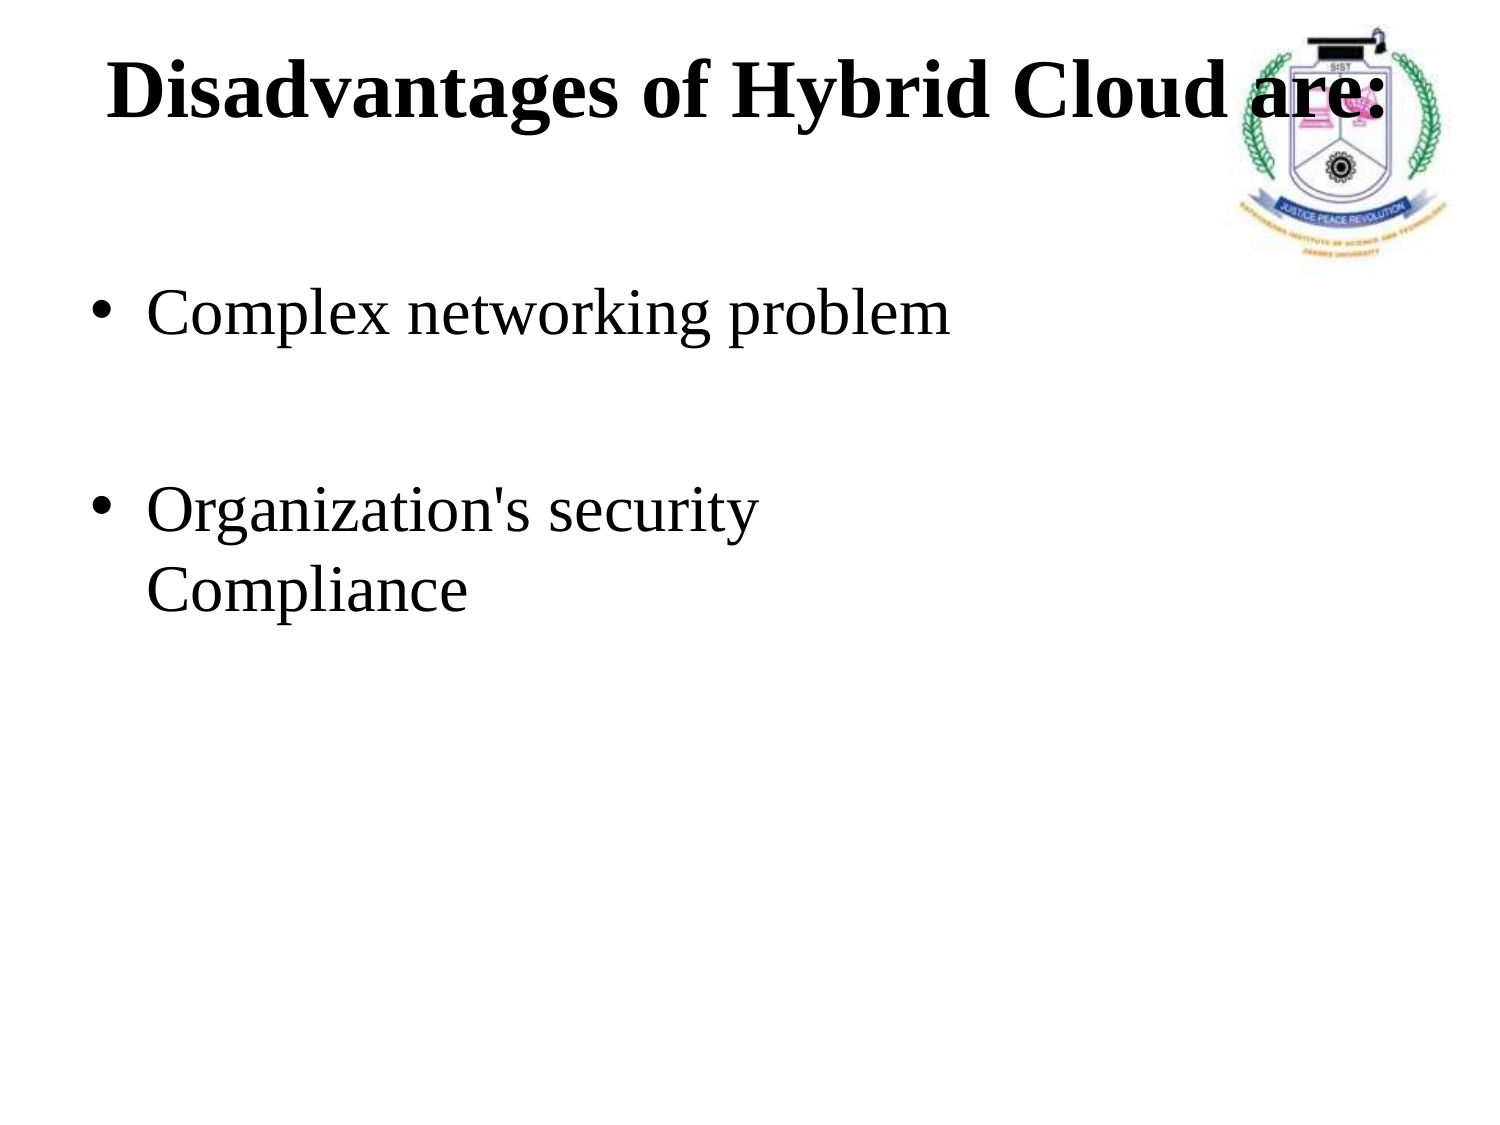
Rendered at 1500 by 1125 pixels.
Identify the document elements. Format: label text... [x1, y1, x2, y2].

text_box Complex networking problem Organization's security Compliance [87, 265, 1099, 625]
title Disadvantages of Hybrid Cloud are: [104, 31, 1396, 222]
picture [1226, 24, 1452, 276]
